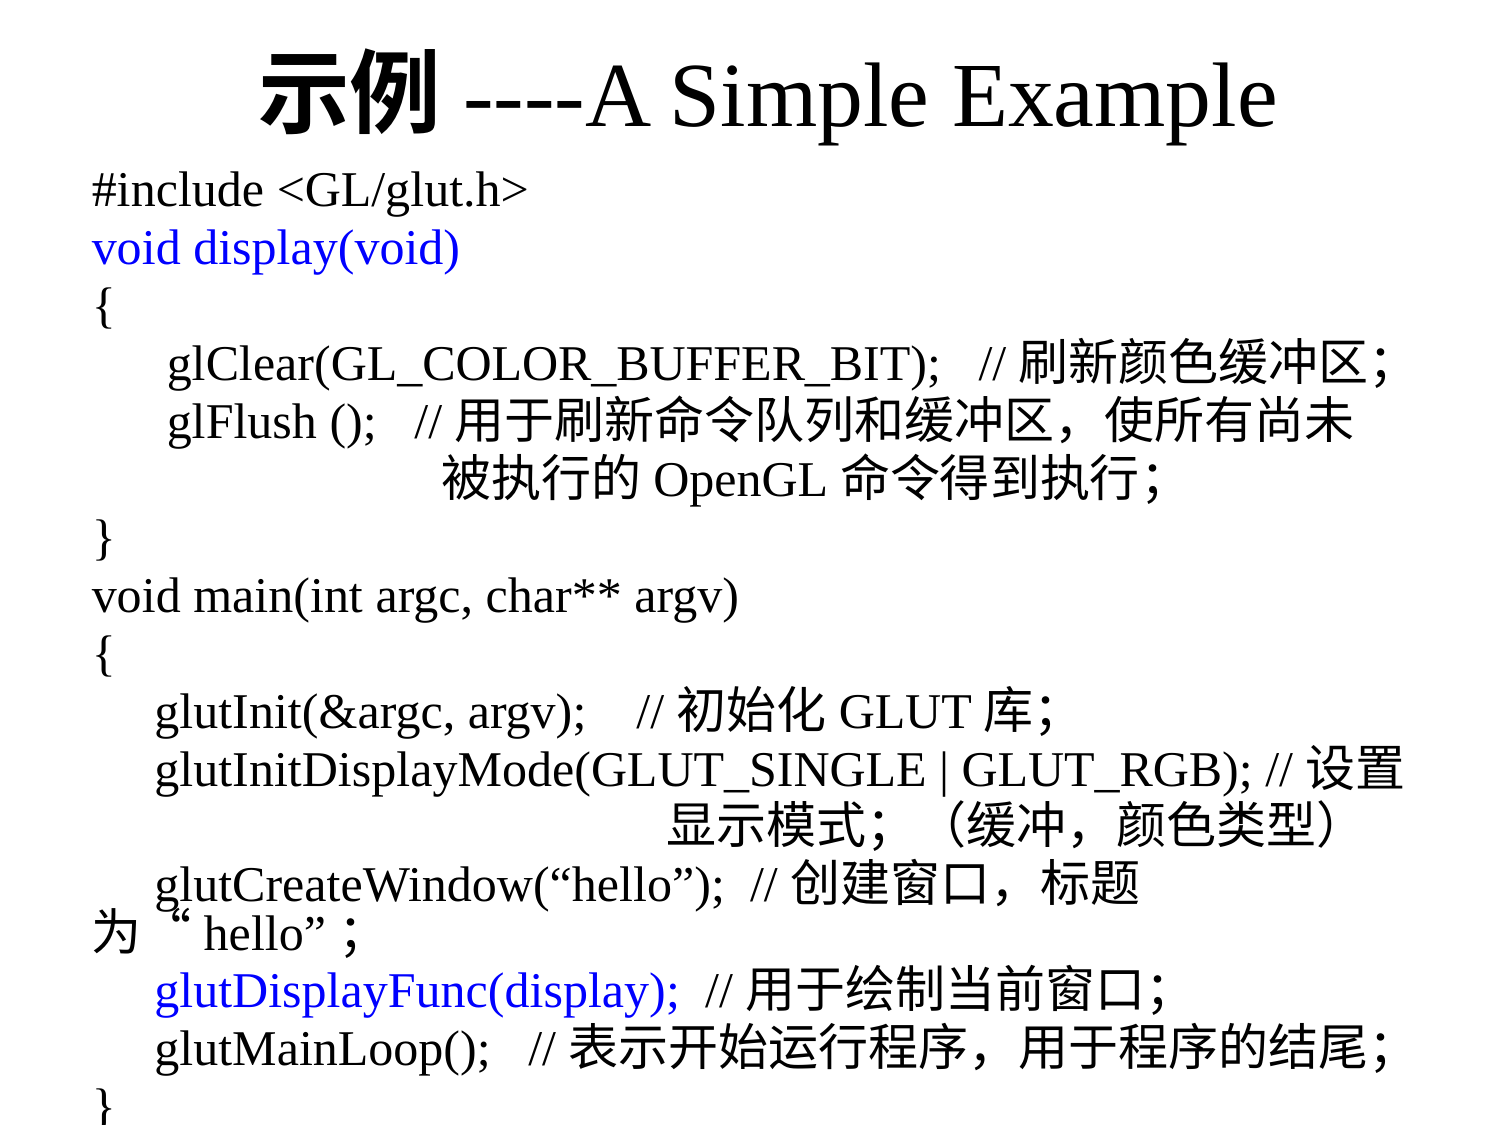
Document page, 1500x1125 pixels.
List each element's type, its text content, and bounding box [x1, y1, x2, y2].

list #include <GL/glut.h> void display(void) { glClear(GL_COLOR_BUFFER_BIT); //刷新颜色缓冲区； glFlush (); //用于刷新命令队列和缓冲区，使所有尚未 被执行的OpenGL命令得到执行； } void main(int argc, char** argv) { glutInit(&argc, argv); //初始化GLUT库； glutInitDisplayMode(GLUT_SINGLE | GLUT_RGB); //设置 显示模式；（缓冲，颜色类型） glutCreateWindow(“hello”); //创建窗口，标题为“hello”； glutDisplayFunc(display); //用于绘制当前窗口； glutMainLoop(); //表示开始运行程序，用于程序的结尾； } [76, 160, 1424, 1047]
title 示例----A Simple Example [78, 31, 1459, 150]
